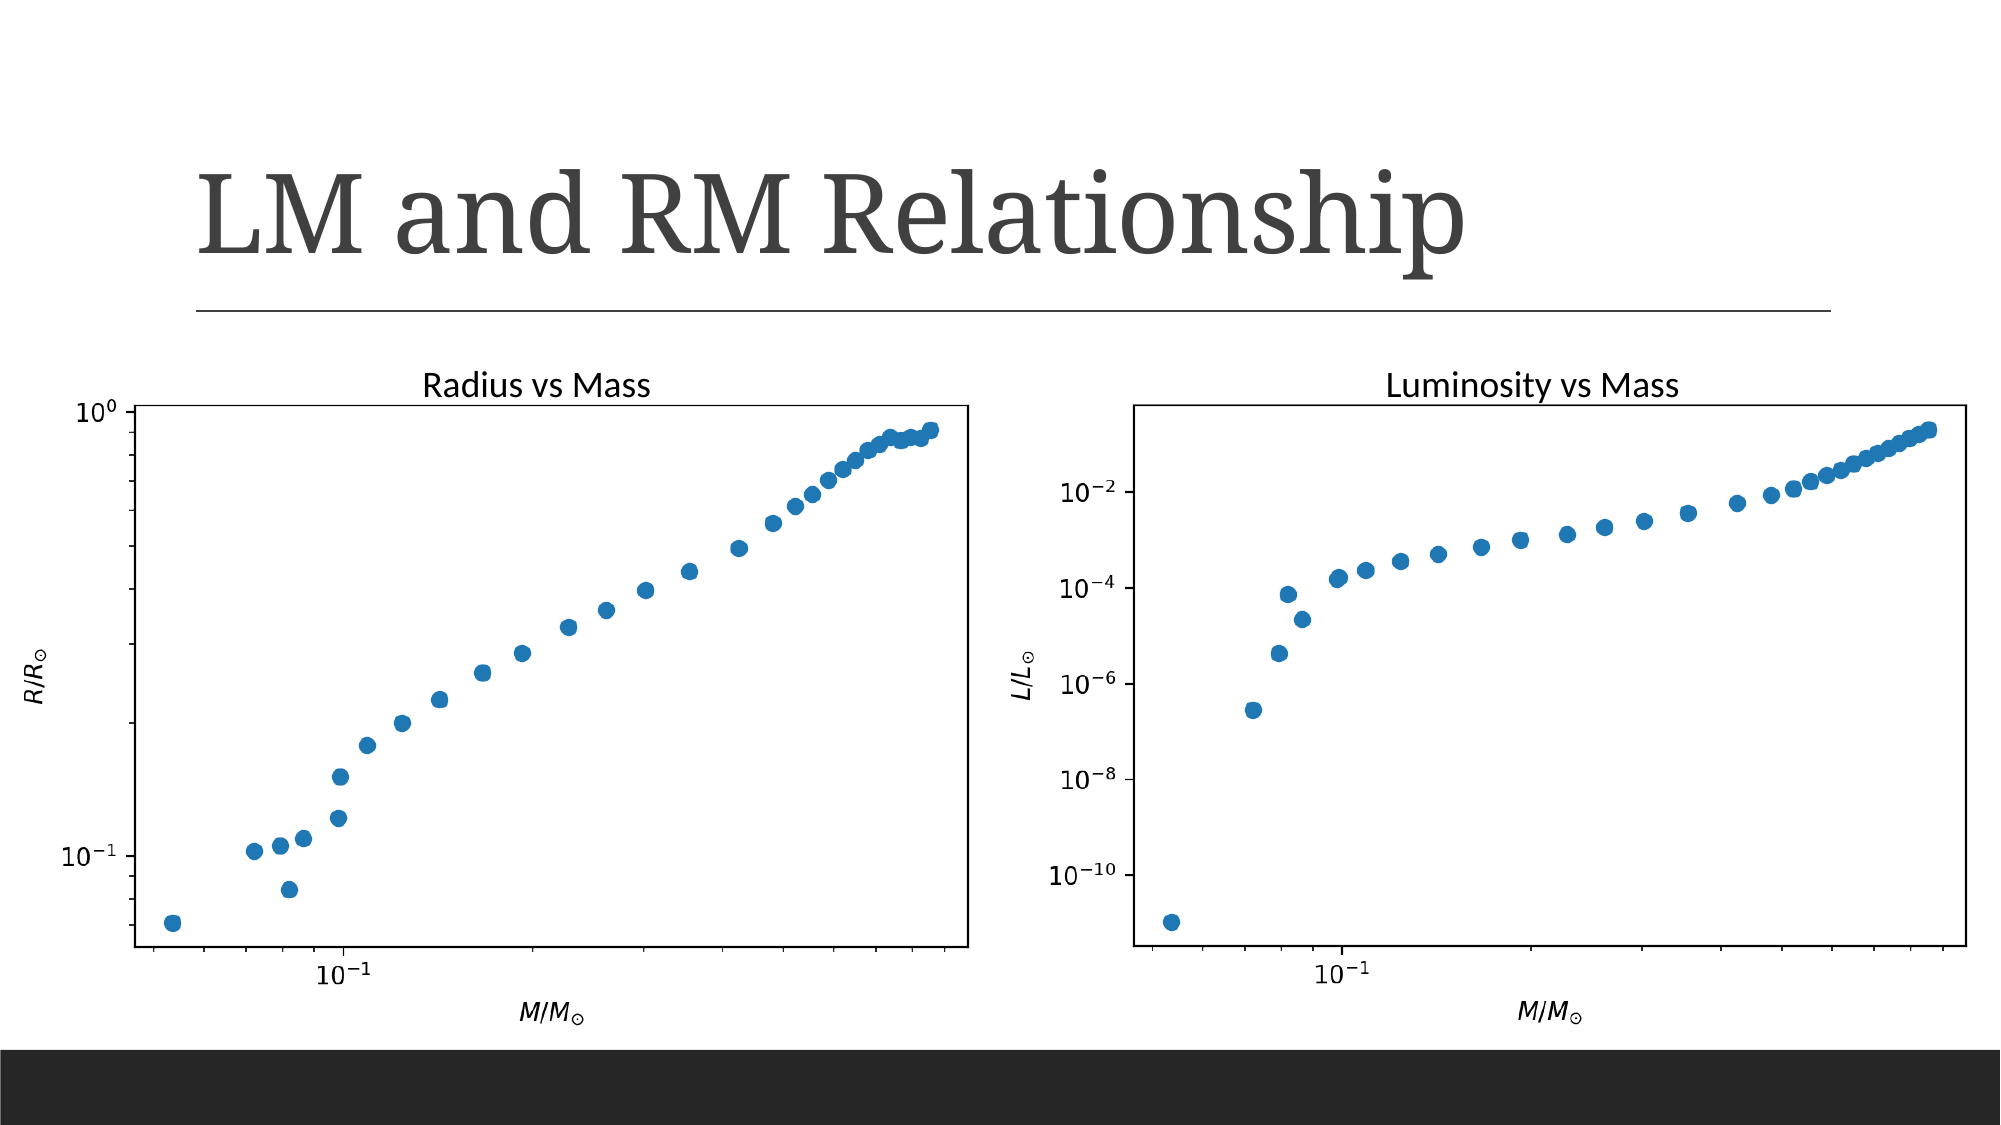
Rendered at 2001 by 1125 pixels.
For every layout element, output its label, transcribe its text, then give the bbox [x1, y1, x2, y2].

title LM and RM Relationship [180, 47, 1830, 285]
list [0, 318, 998, 1036]
picture [999, 318, 2000, 1036]
